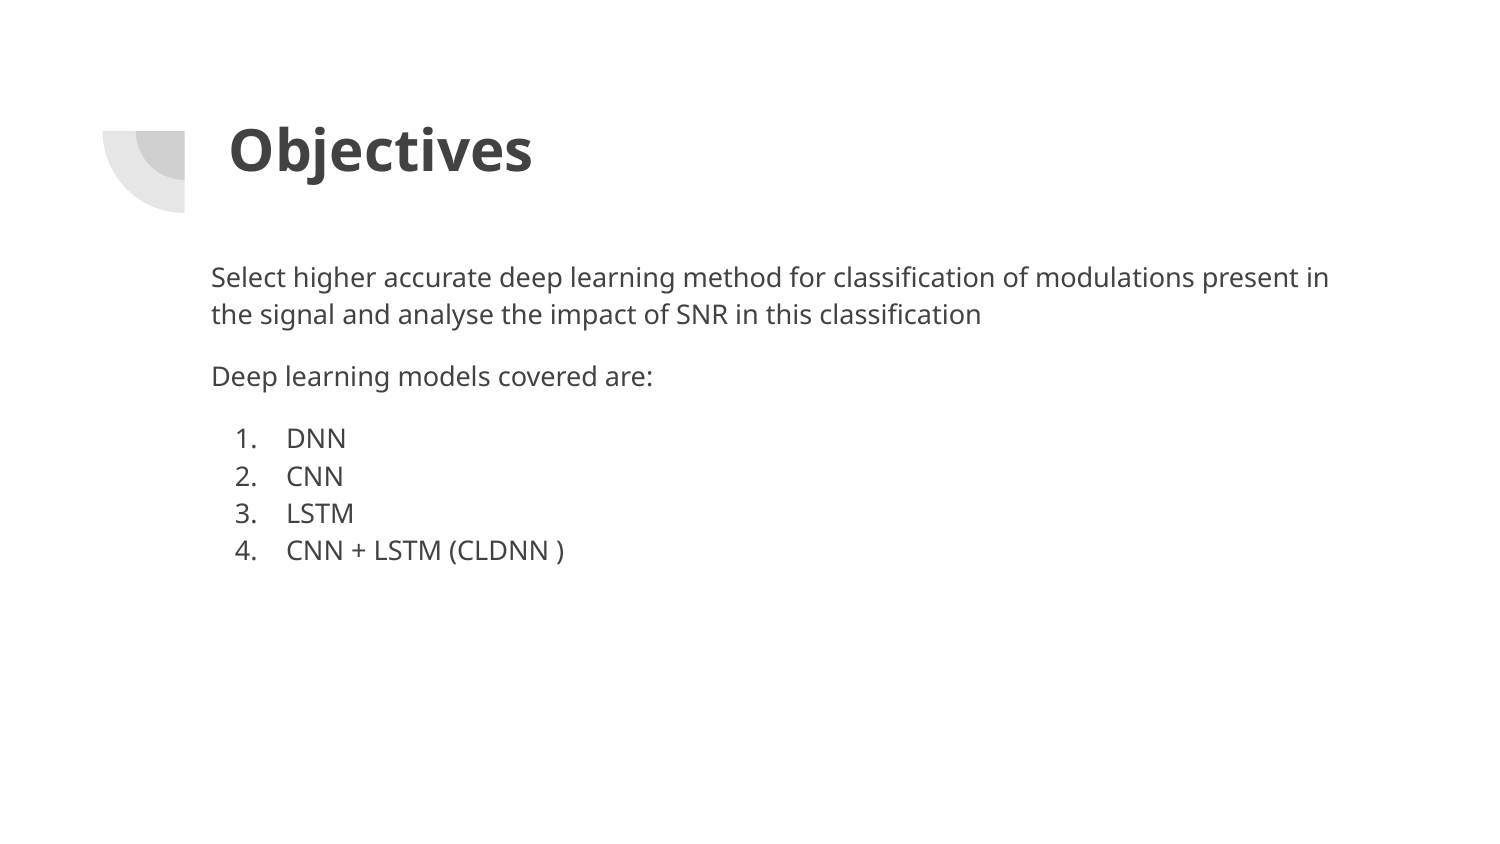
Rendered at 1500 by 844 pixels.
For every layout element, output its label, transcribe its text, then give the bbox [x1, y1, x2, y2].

title Objectives [213, 98, 1368, 263]
list Select higher accurate deep learning method for classification of modulations present in the signal and analyse the impact of SNR in this classification Deep learning models covered are: DNN CNN LSTM CNN + LSTM (CLDNN ) [196, 240, 1350, 819]
